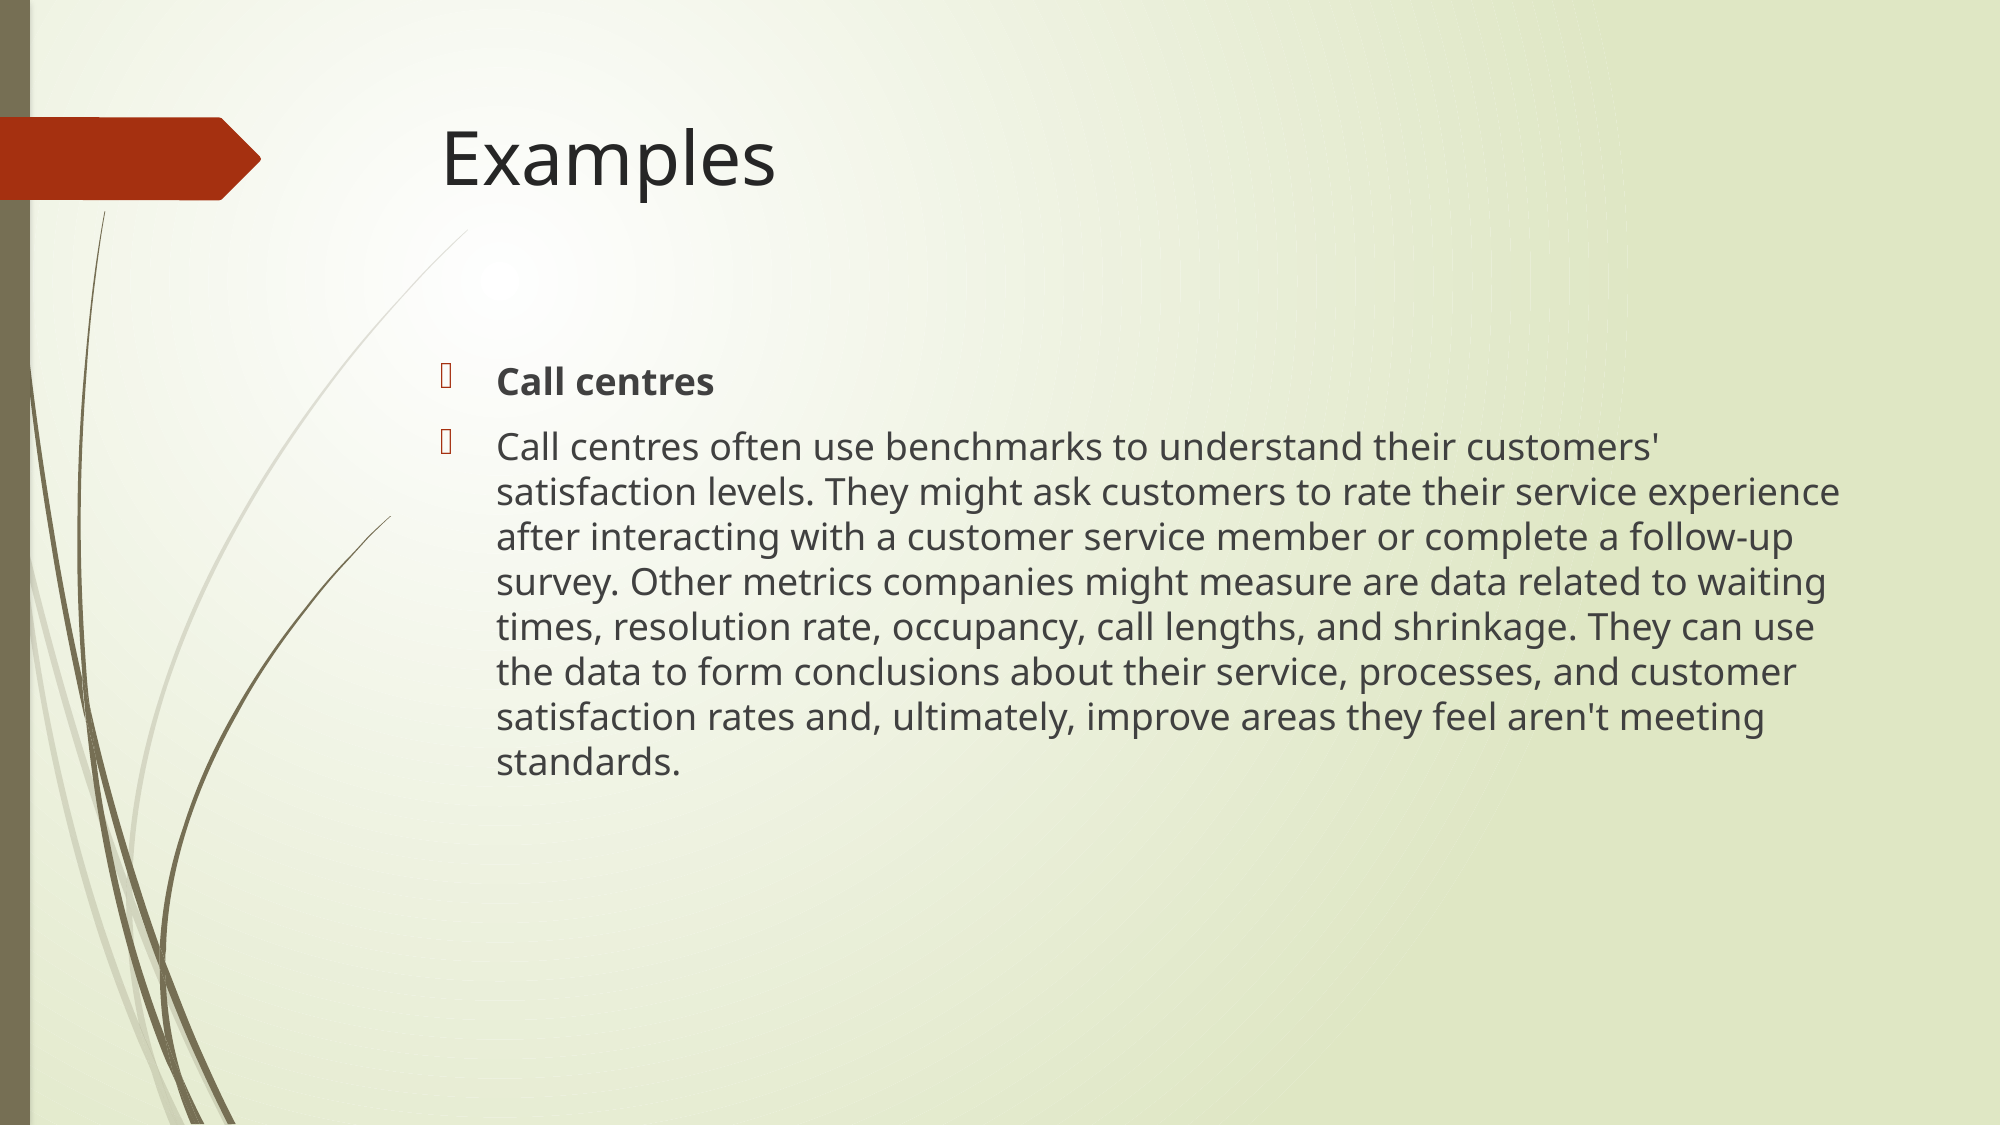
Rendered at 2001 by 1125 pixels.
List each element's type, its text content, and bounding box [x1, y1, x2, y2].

title Examples [425, 102, 1888, 313]
list Call centres Call centres often use benchmarks to understand their customers' satisfaction levels. They might ask customers to rate their service experience after interacting with a customer service member or complete a follow-up survey. Other metrics companies might measure are data related to waiting times, resolution rate, occupancy, call lengths, and shrinkage. They can use the data to form conclusions about their service, processes, and customer satisfaction rates and, ultimately, improve areas they feel aren't meeting standards. [424, 350, 1888, 970]
